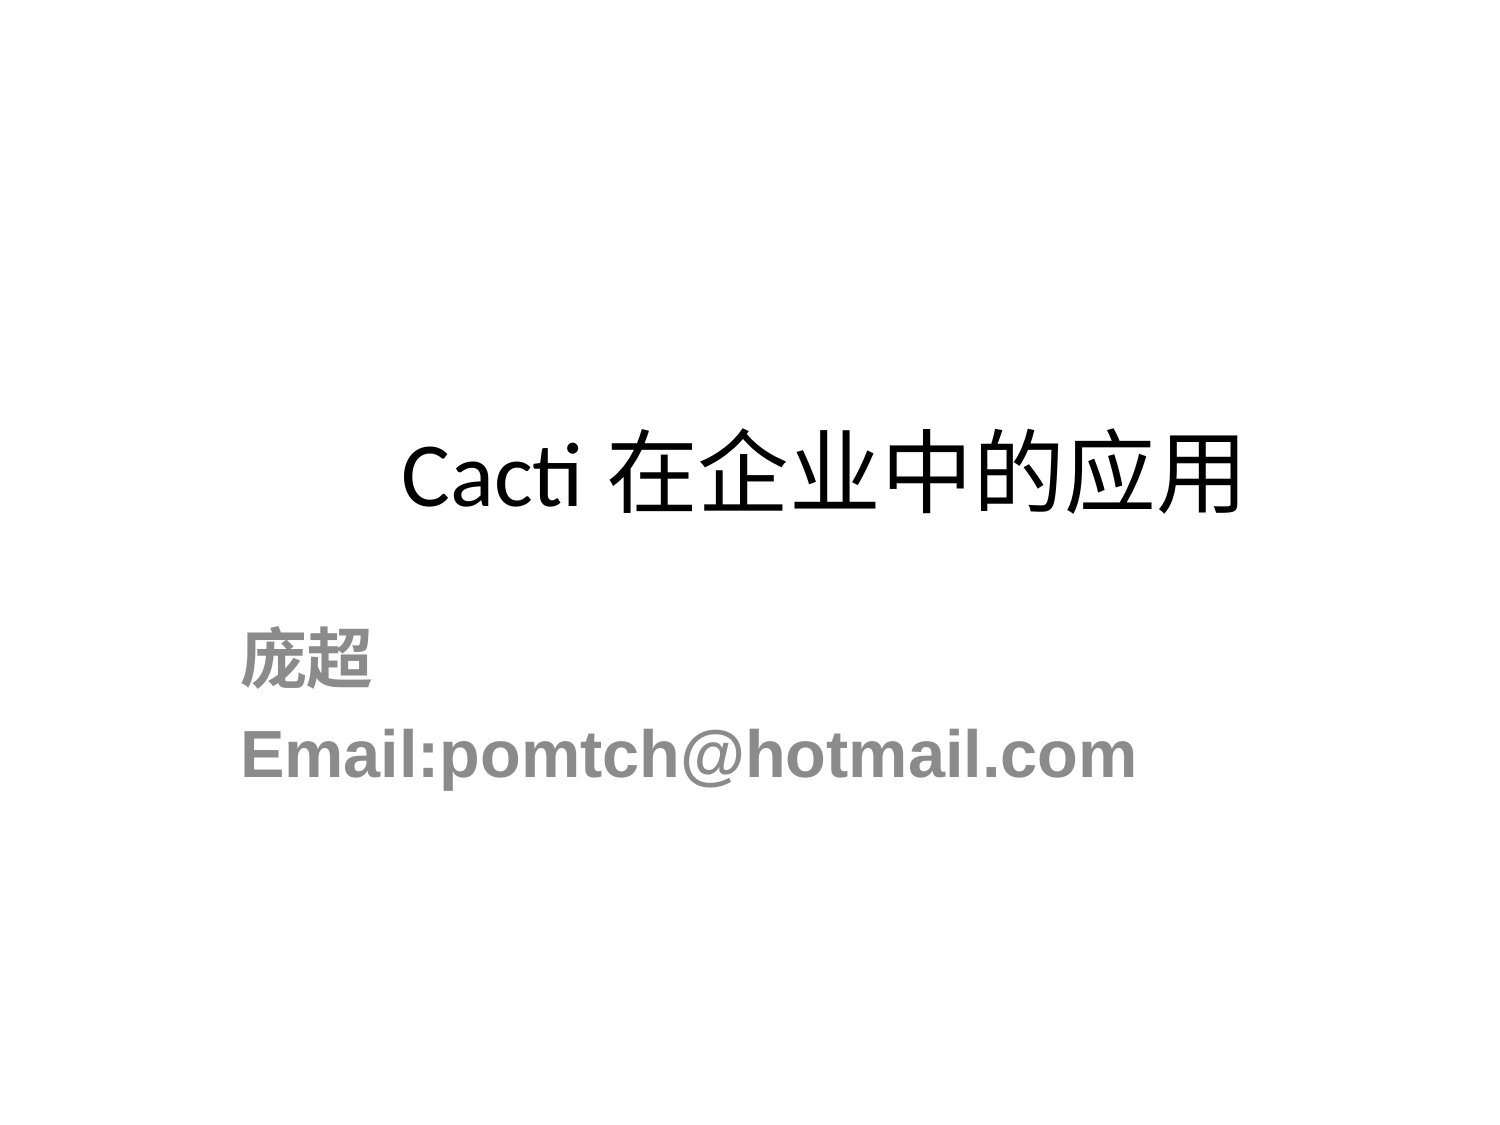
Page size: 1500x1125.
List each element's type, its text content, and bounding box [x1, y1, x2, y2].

title Cacti在企业中的应用 [112, 349, 1388, 591]
subtitle 庞超 Email:pomtch@hotmail.com [225, 609, 1275, 925]
